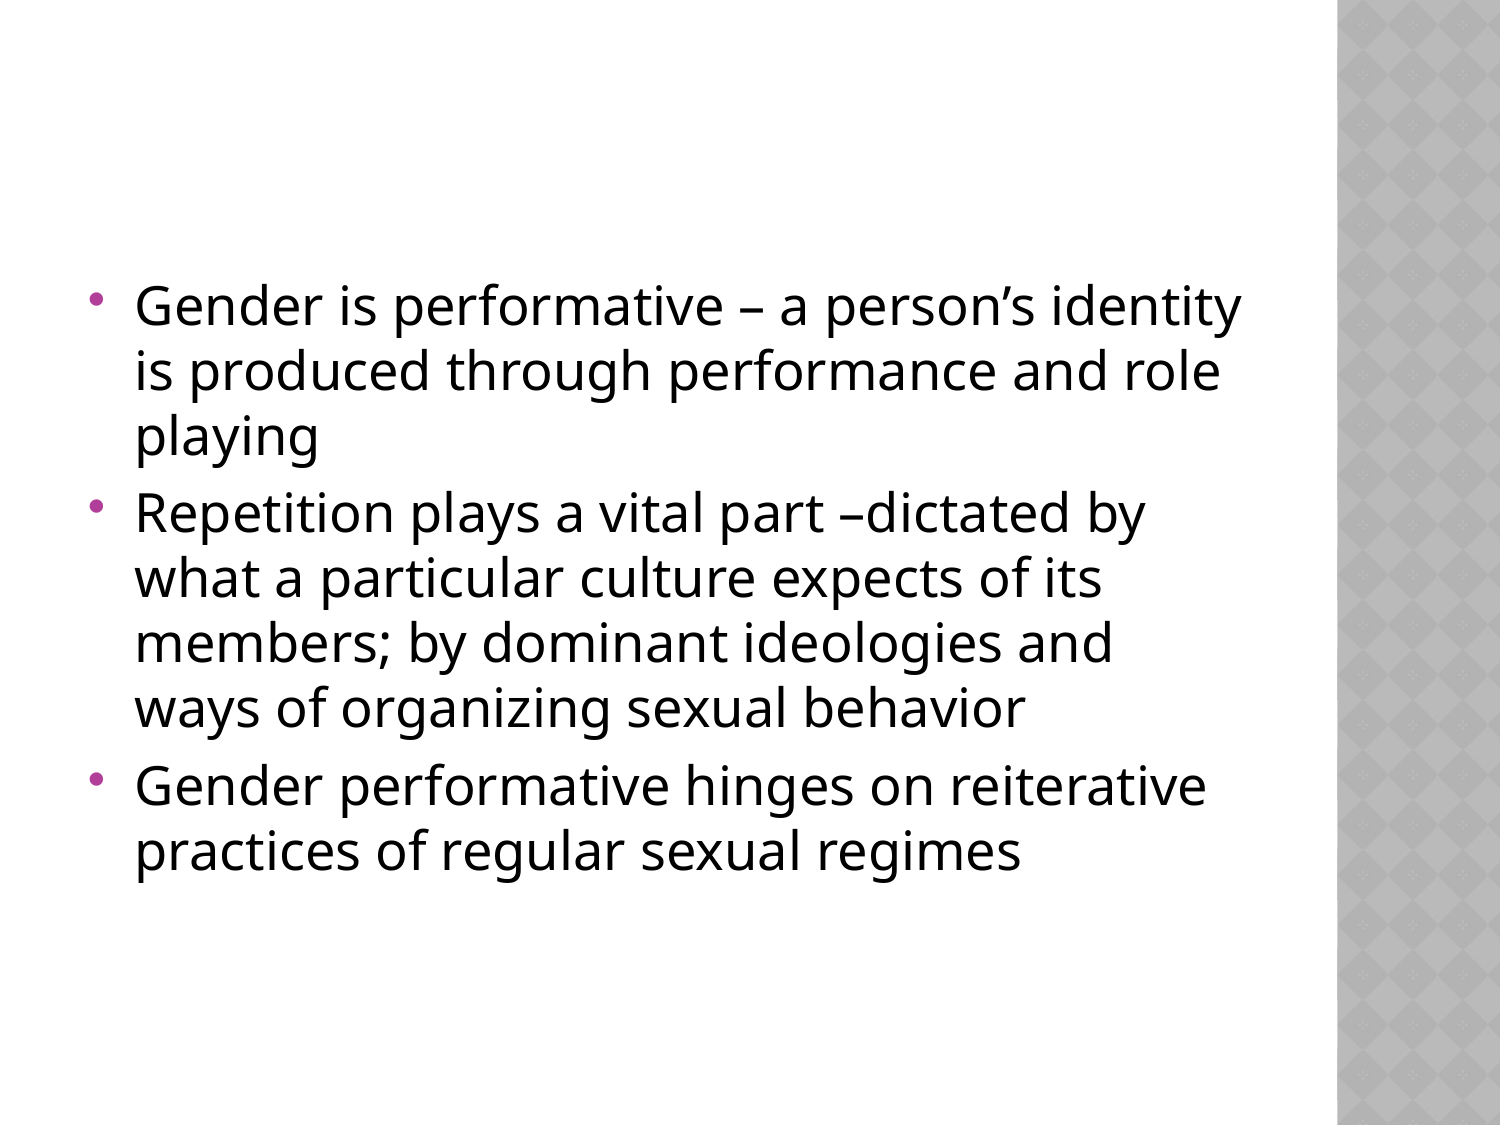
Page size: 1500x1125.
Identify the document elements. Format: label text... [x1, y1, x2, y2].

list Gender is performative – a person’s identity is produced through performance and role playing Repetition plays a vital part –dictated by what a particular culture expects of its members; by dominant ideologies and ways of organizing sexual behavior Gender performative hinges on reiterative practices of regular sexual regimes [75, 264, 1263, 1059]
